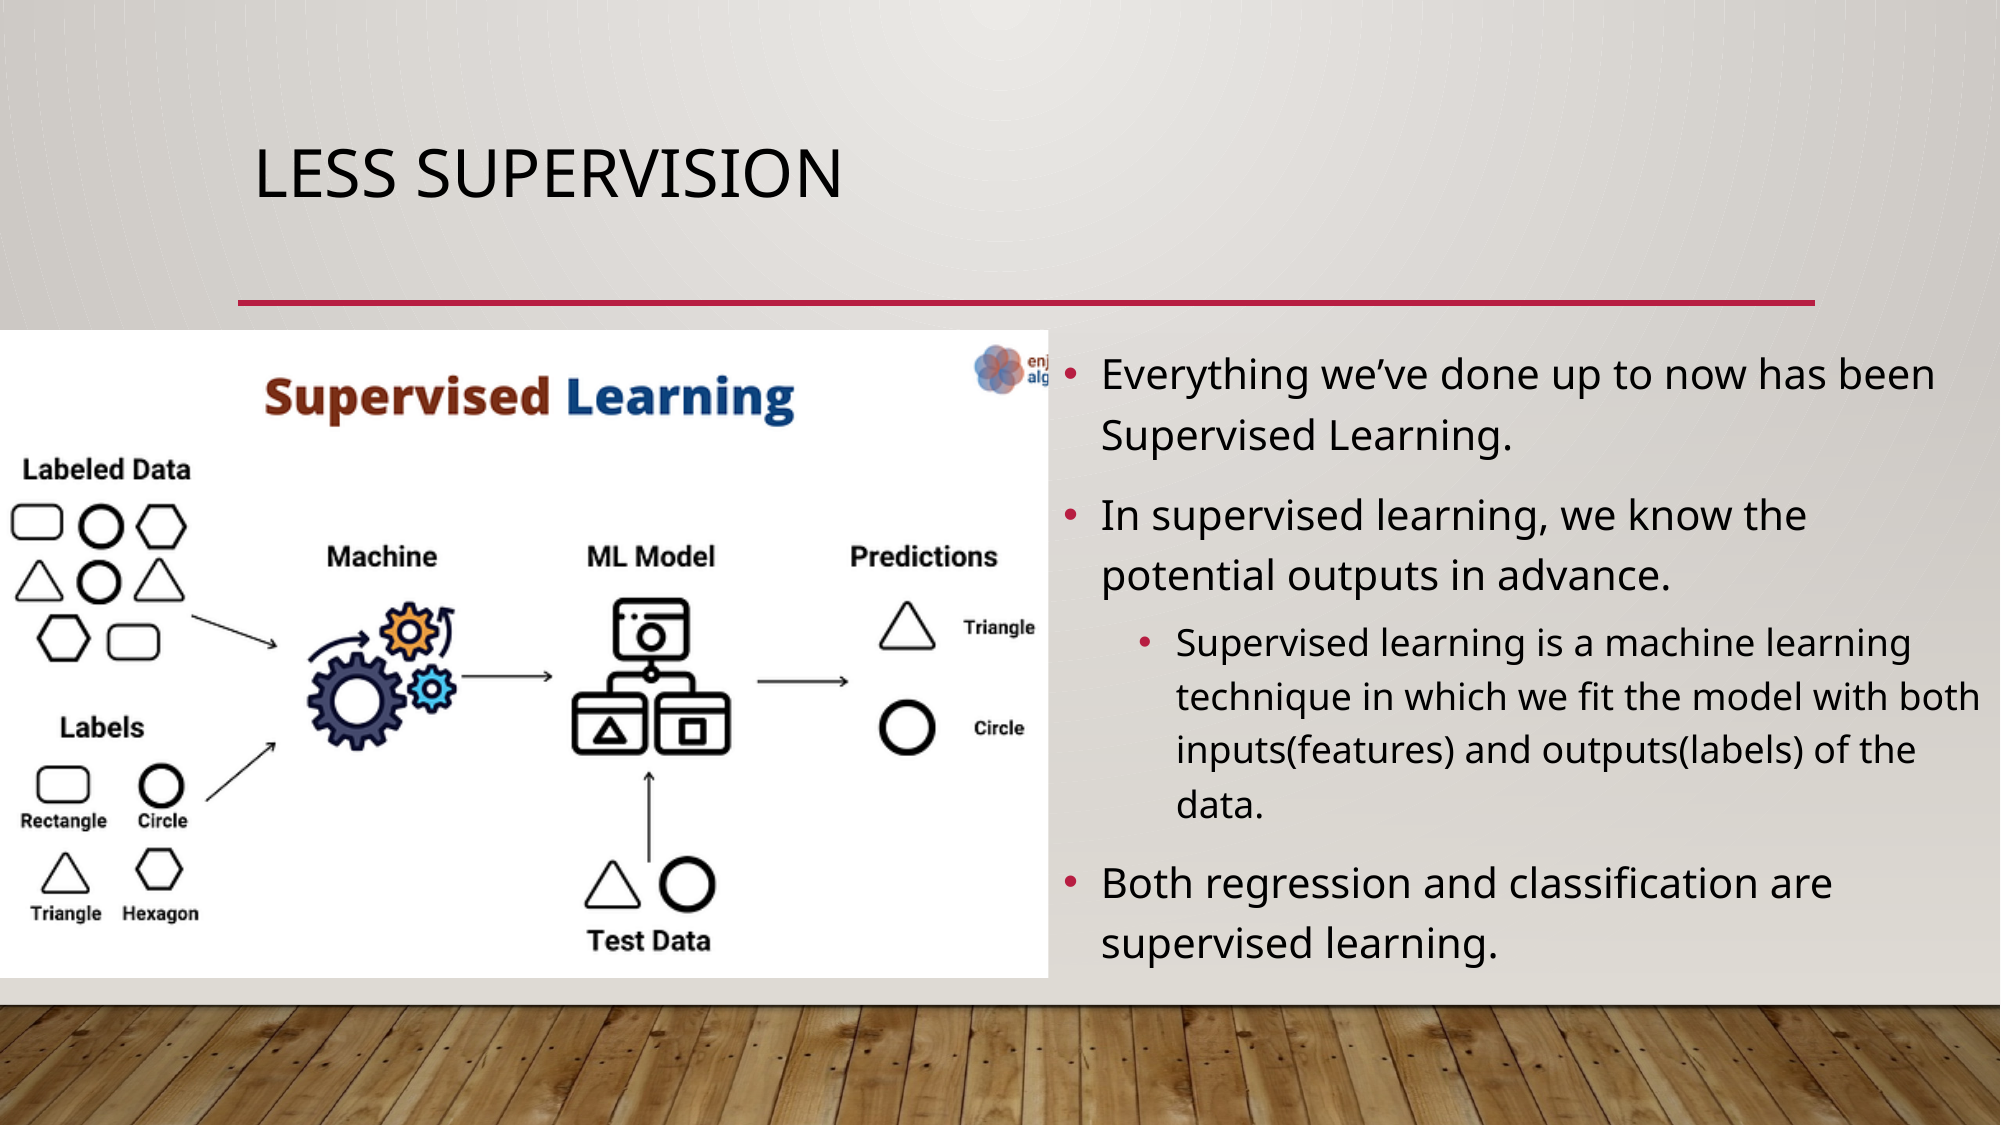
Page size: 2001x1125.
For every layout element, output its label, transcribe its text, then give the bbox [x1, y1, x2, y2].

picture [0, 330, 1049, 979]
title Less supervision [238, 131, 1814, 305]
picture [0, 1005, 2000, 1125]
list Everything we’ve done up to now has been Supervised Learning. In supervised learning, we know the potential outputs in advance. Supervised learning is a machine learning technique in which we fit the model with both inputs(features) and outputs(labels) of the data. Both regression and classification are supervised learning. [1049, 330, 2000, 978]
